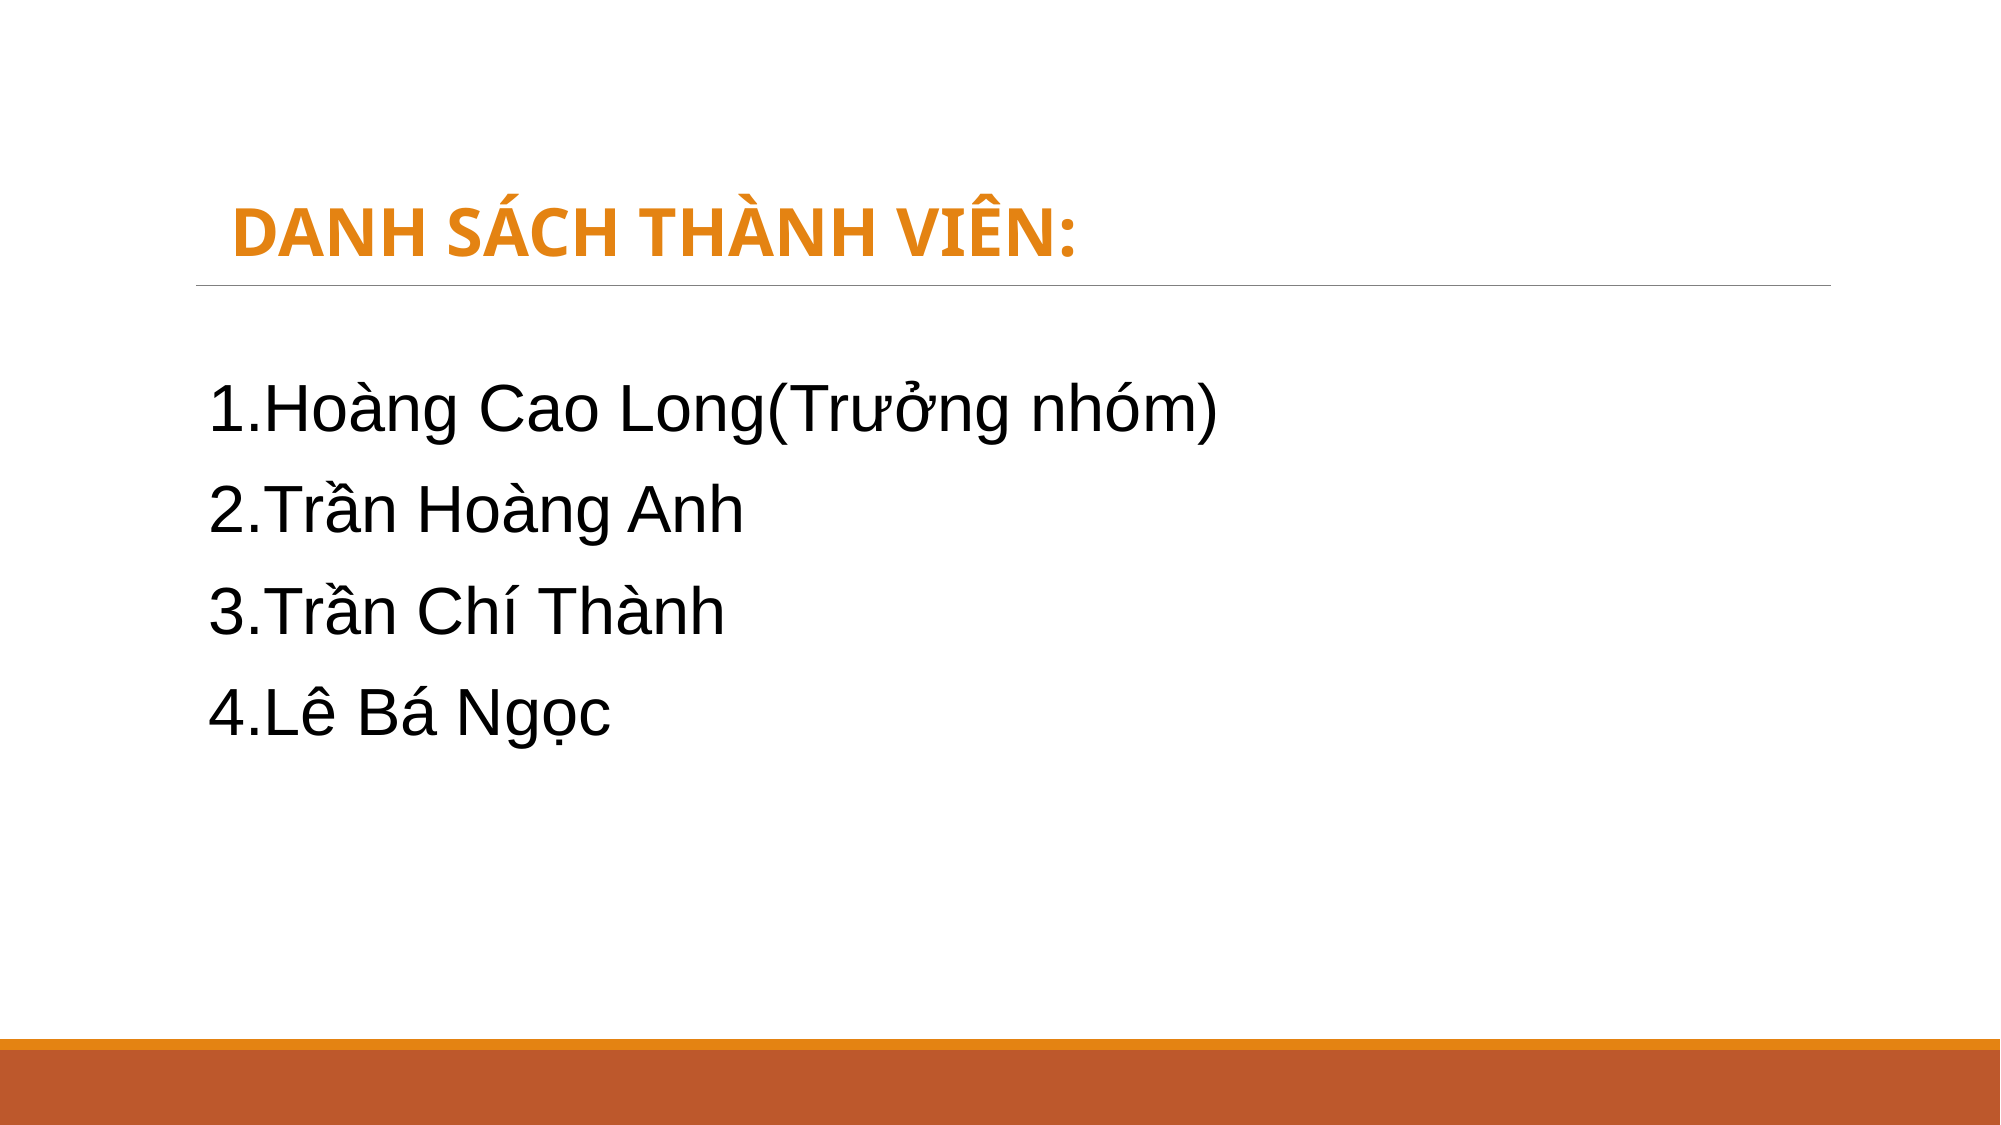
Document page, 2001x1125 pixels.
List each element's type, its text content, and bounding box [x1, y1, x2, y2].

text_box DANH SÁCH THÀNH VIÊN: [215, 182, 1093, 278]
list 1.Hoàng Cao Long(Trưởng nhóm) 2.Trần Hoàng Anh 3.Trần Chí Thành 4.Lê Bá Ngọc [193, 366, 1604, 1004]
